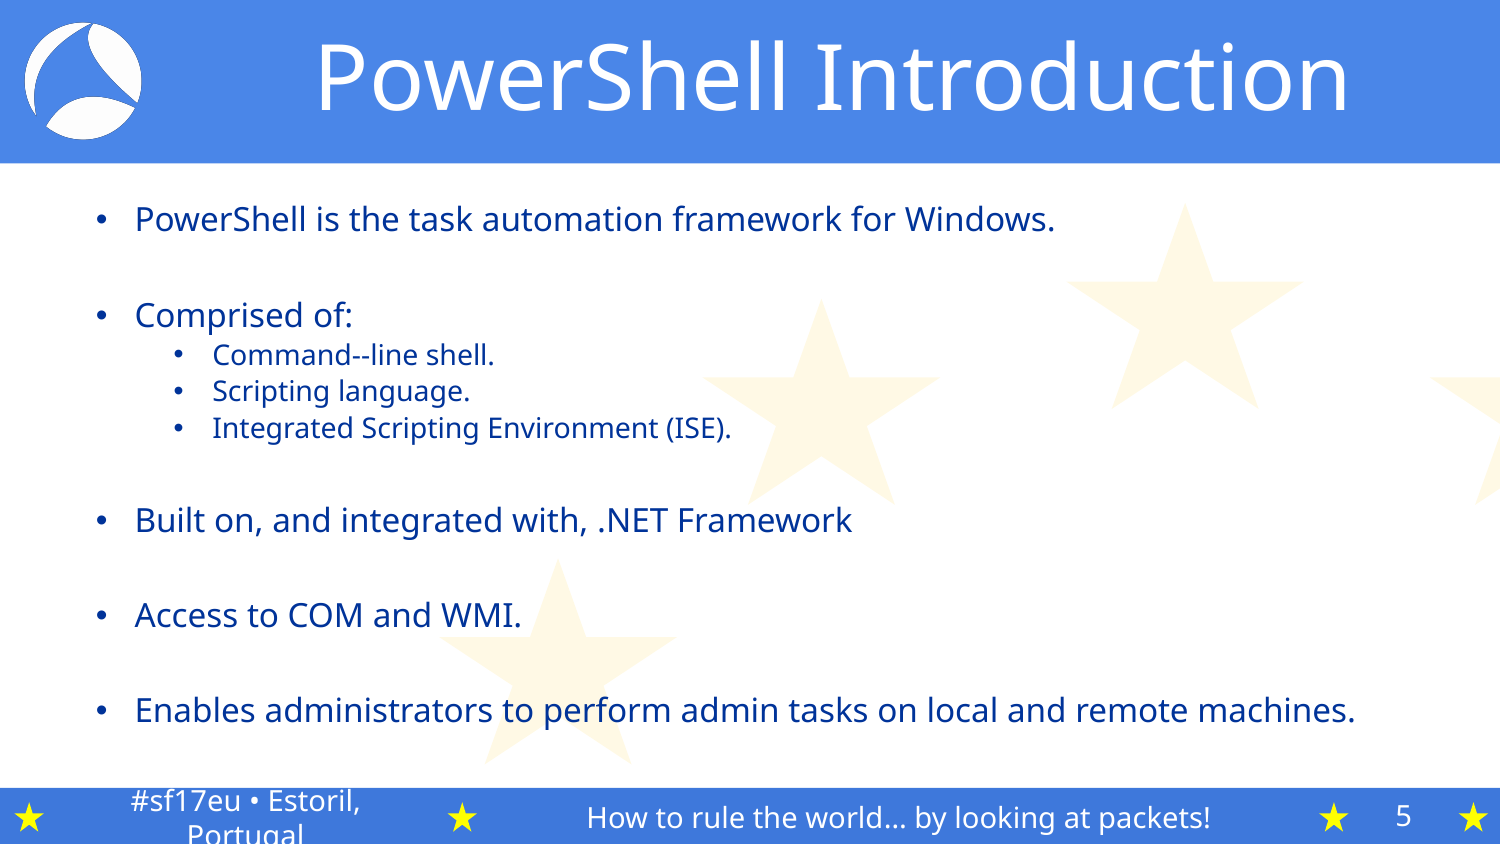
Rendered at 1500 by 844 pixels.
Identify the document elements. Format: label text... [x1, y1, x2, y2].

list PowerShell is the task automation framework for Windows. Comprised of: Command-­‐line shell. Scripting language. Integrated Scripting Environment (ISE). Built on, and integrated with, .NET Framework Access to COM and WMI. Enables administrators to perform admin tasks on local and remote machines. [80, 195, 1428, 754]
title PowerShell Introduction [166, 0, 1500, 161]
picture [24, 22, 142, 140]
